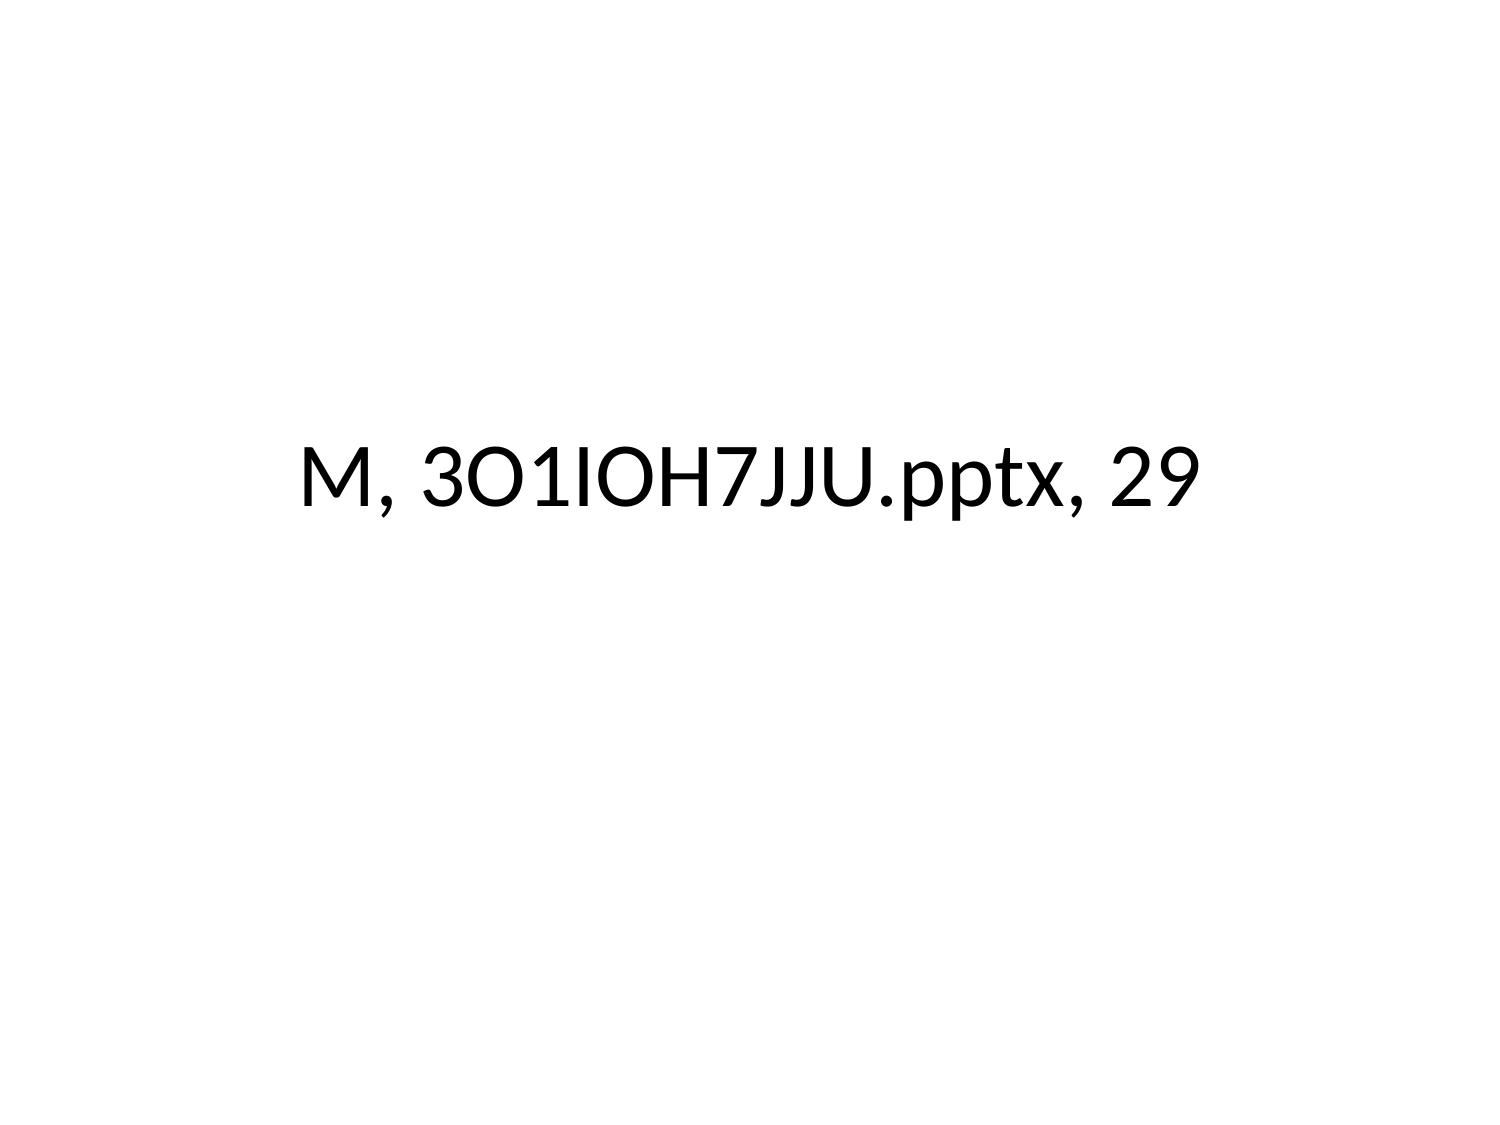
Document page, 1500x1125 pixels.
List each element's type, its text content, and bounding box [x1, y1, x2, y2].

title M, 3O1IOH7JJU.pptx, 29 [112, 349, 1388, 591]
